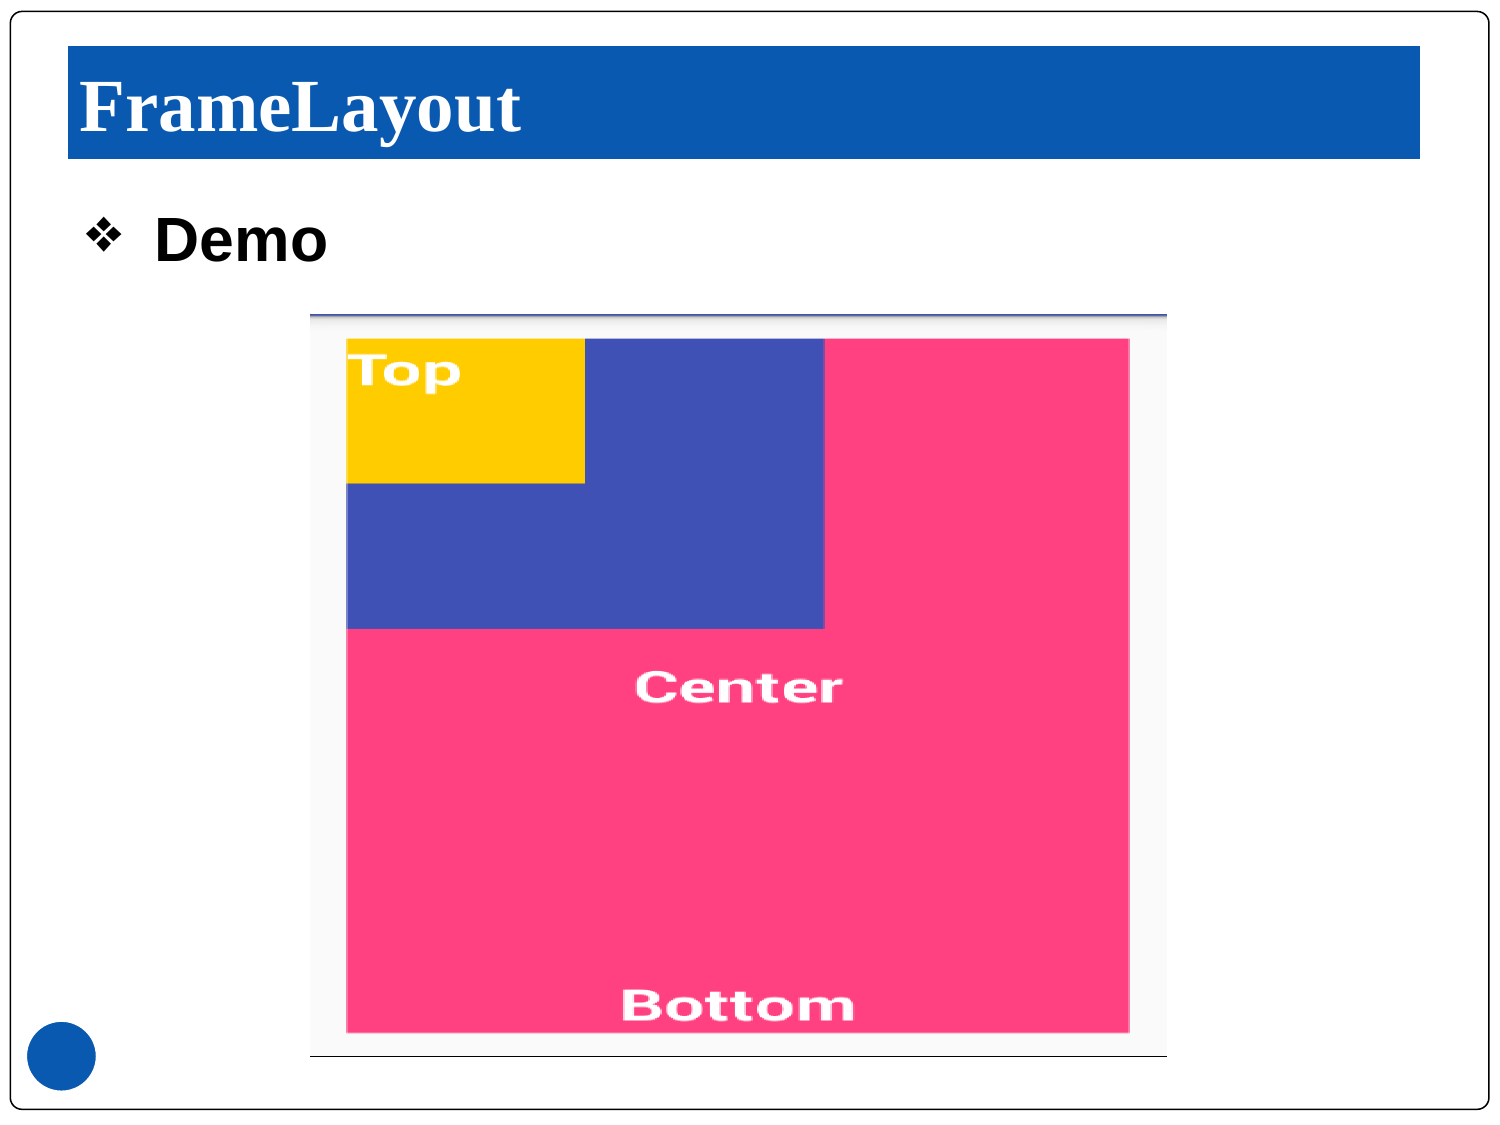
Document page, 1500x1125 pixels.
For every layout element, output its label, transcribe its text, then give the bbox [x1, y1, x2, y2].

title FrameLayout [62, 40, 1426, 165]
text_box Demo [64, 177, 557, 296]
picture [310, 314, 1167, 1057]
text_box [23, 1018, 99, 1094]
